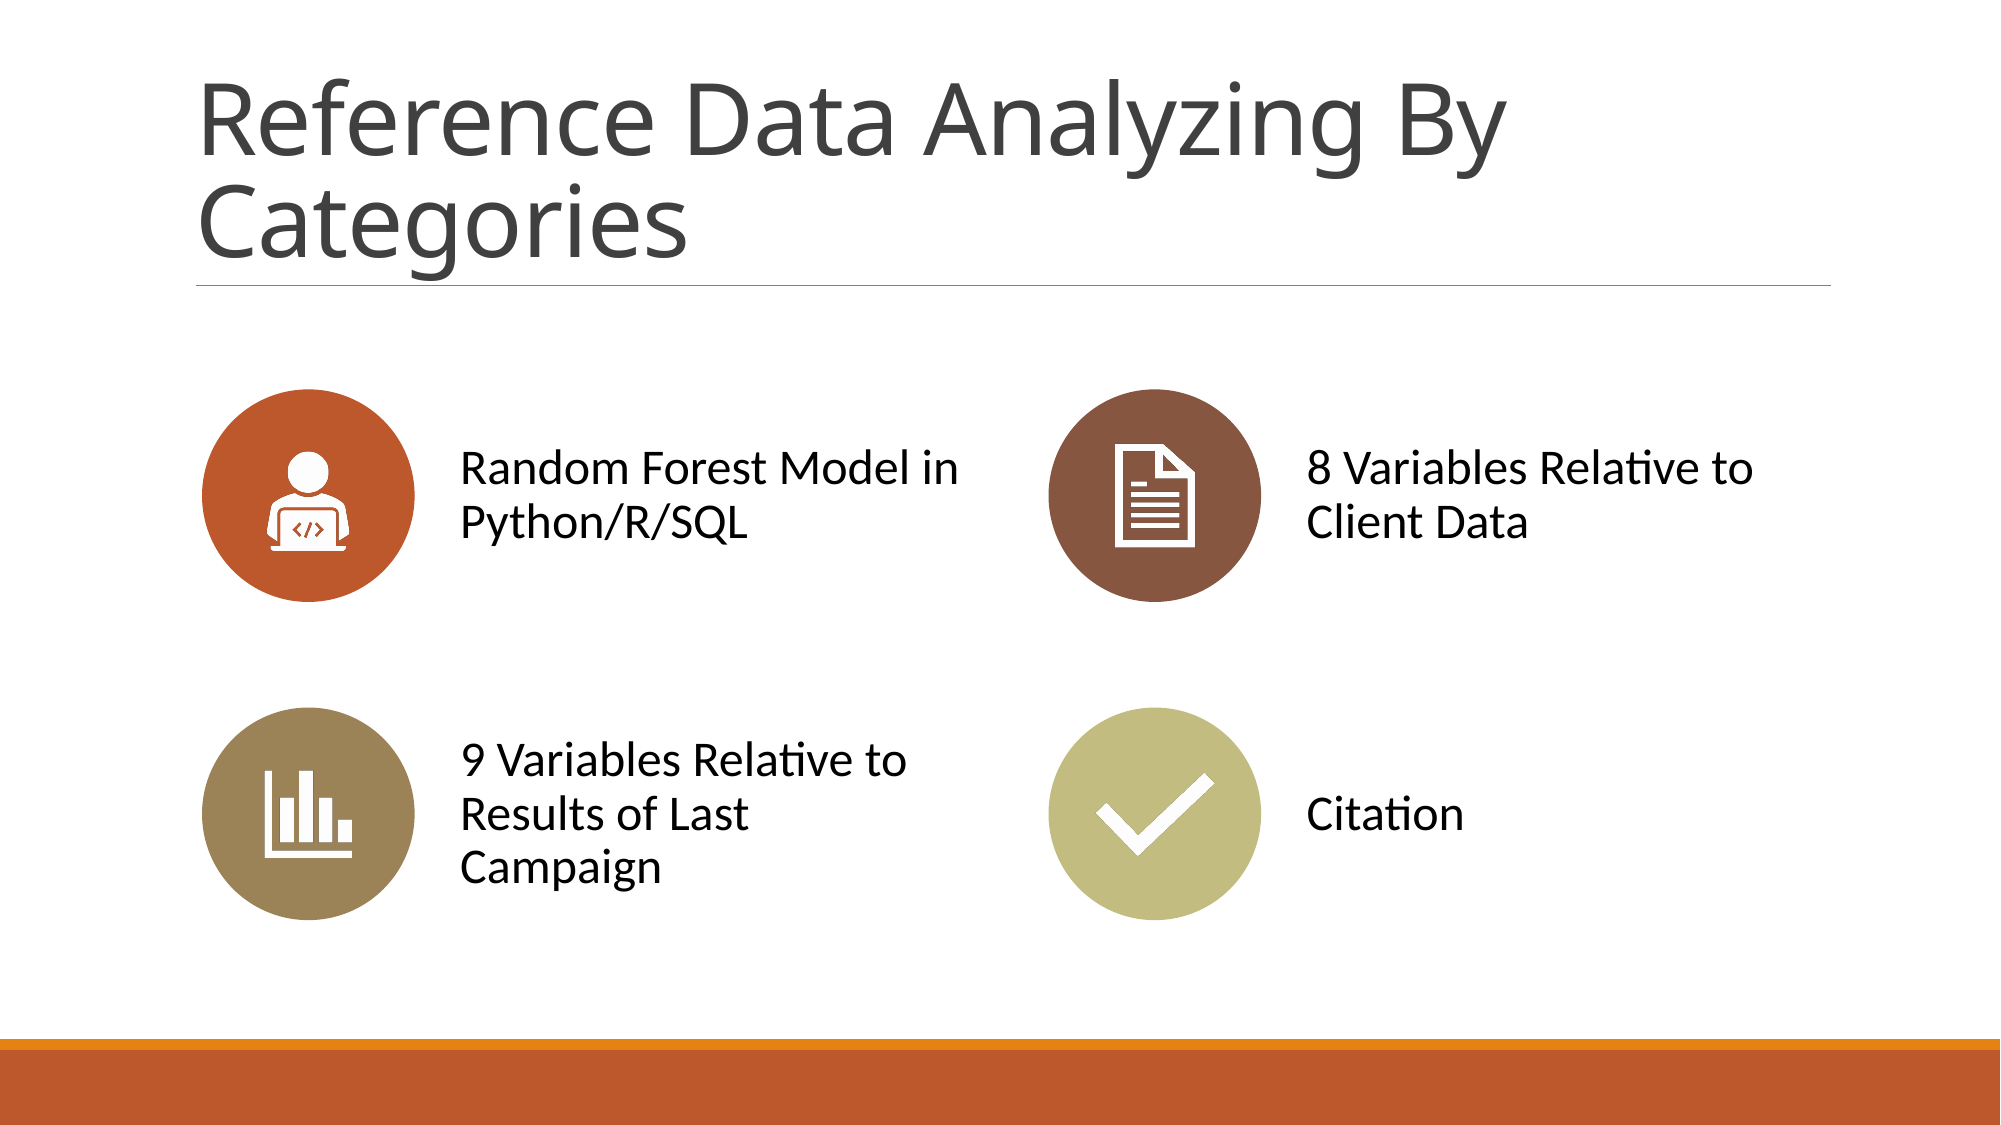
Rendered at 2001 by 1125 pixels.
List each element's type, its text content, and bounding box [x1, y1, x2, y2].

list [179, 343, 1831, 966]
title Reference Data Analyzing By Categories [180, 47, 1830, 285]
